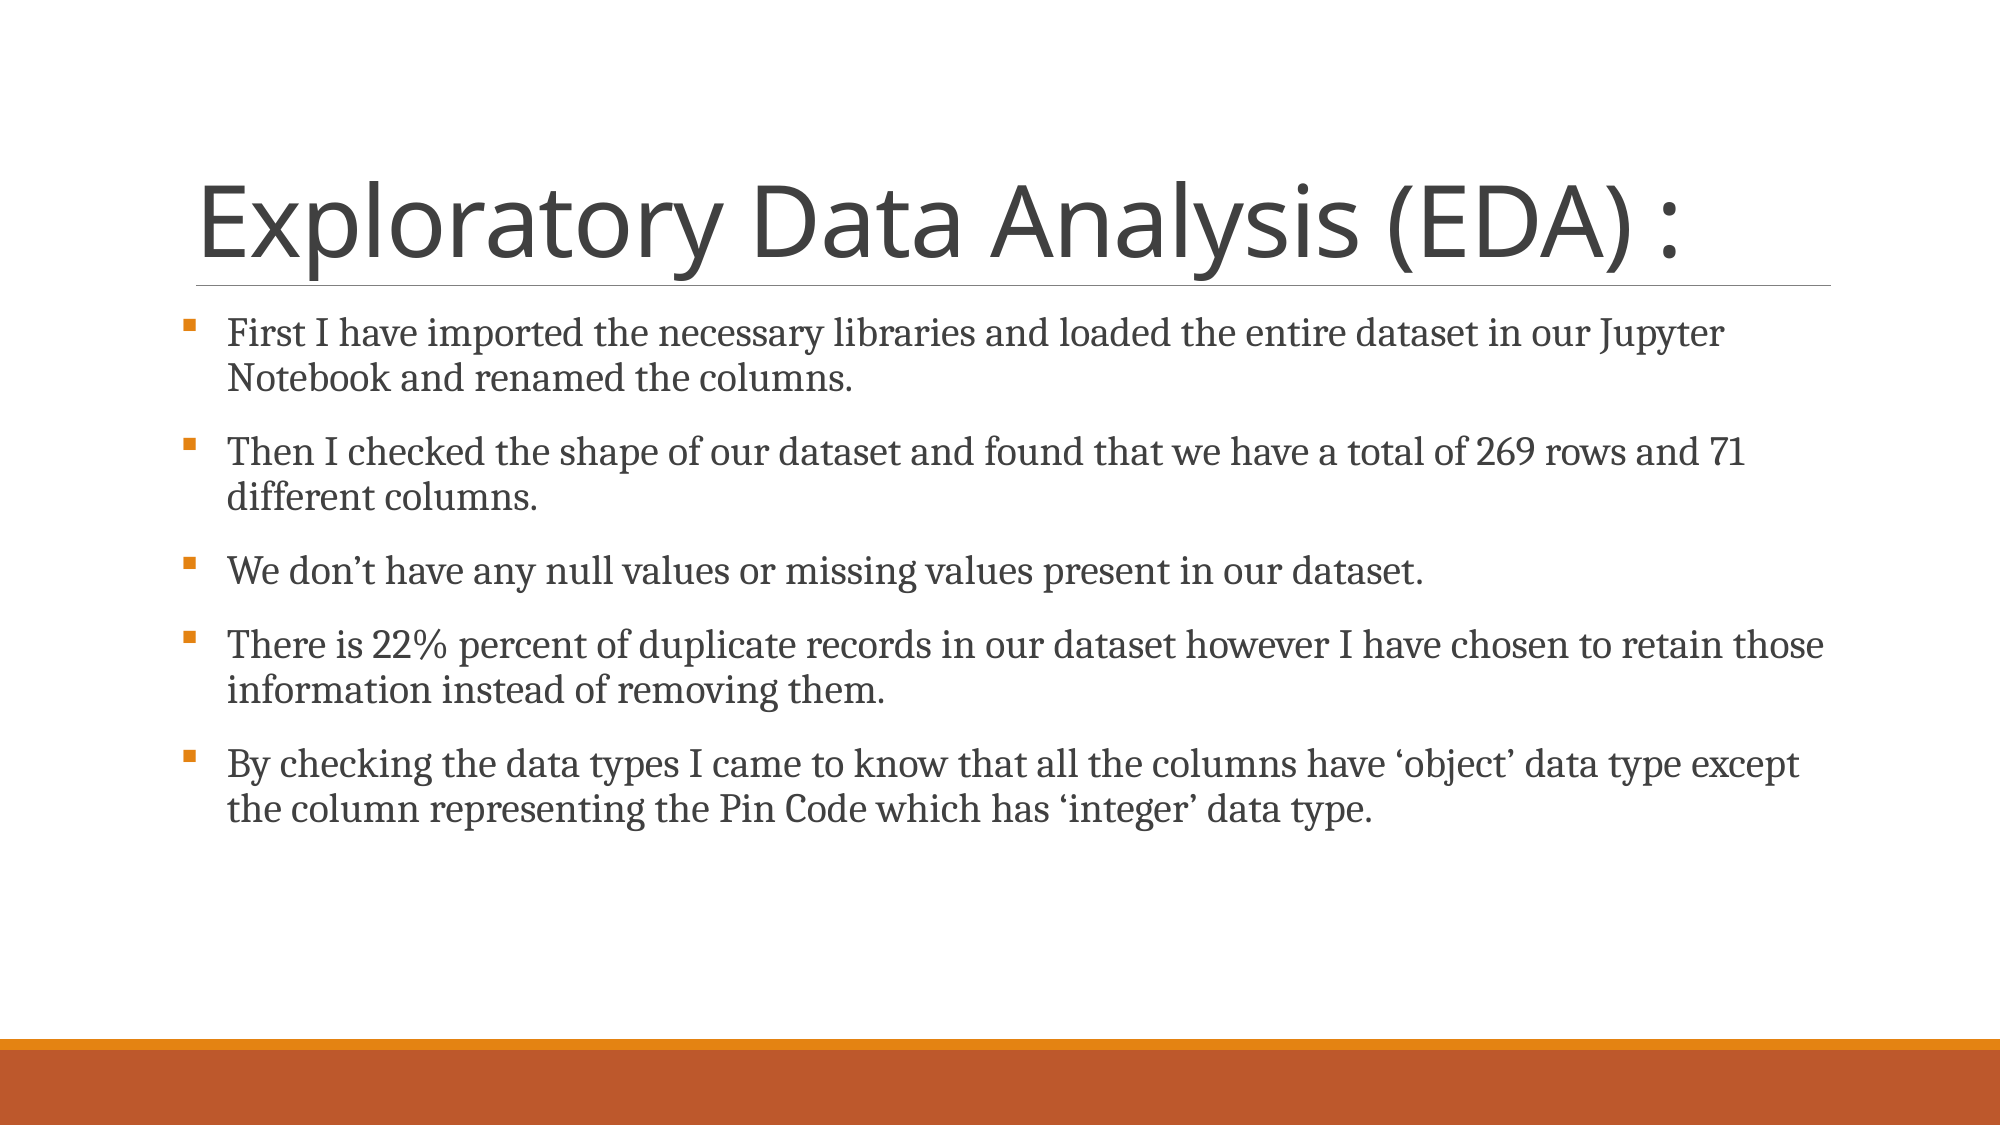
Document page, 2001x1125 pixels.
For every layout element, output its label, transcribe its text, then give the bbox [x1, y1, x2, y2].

title Exploratory Data Analysis (EDA) : [180, 47, 1830, 285]
list First I have imported the necessary libraries and loaded the entire dataset in our Jupyter Notebook and renamed the columns. Then I checked the shape of our dataset and found that we have a total of 269 rows and 71 different columns. We don’t have any null values or missing values present in our dataset. There is 22% percent of duplicate records in our dataset however I have chosen to retain those information instead of removing them. By checking the data types I came to know that all the columns have ‘object’ data type except the column representing the Pin Code which has ‘integer’ data type. [180, 302, 1830, 963]
